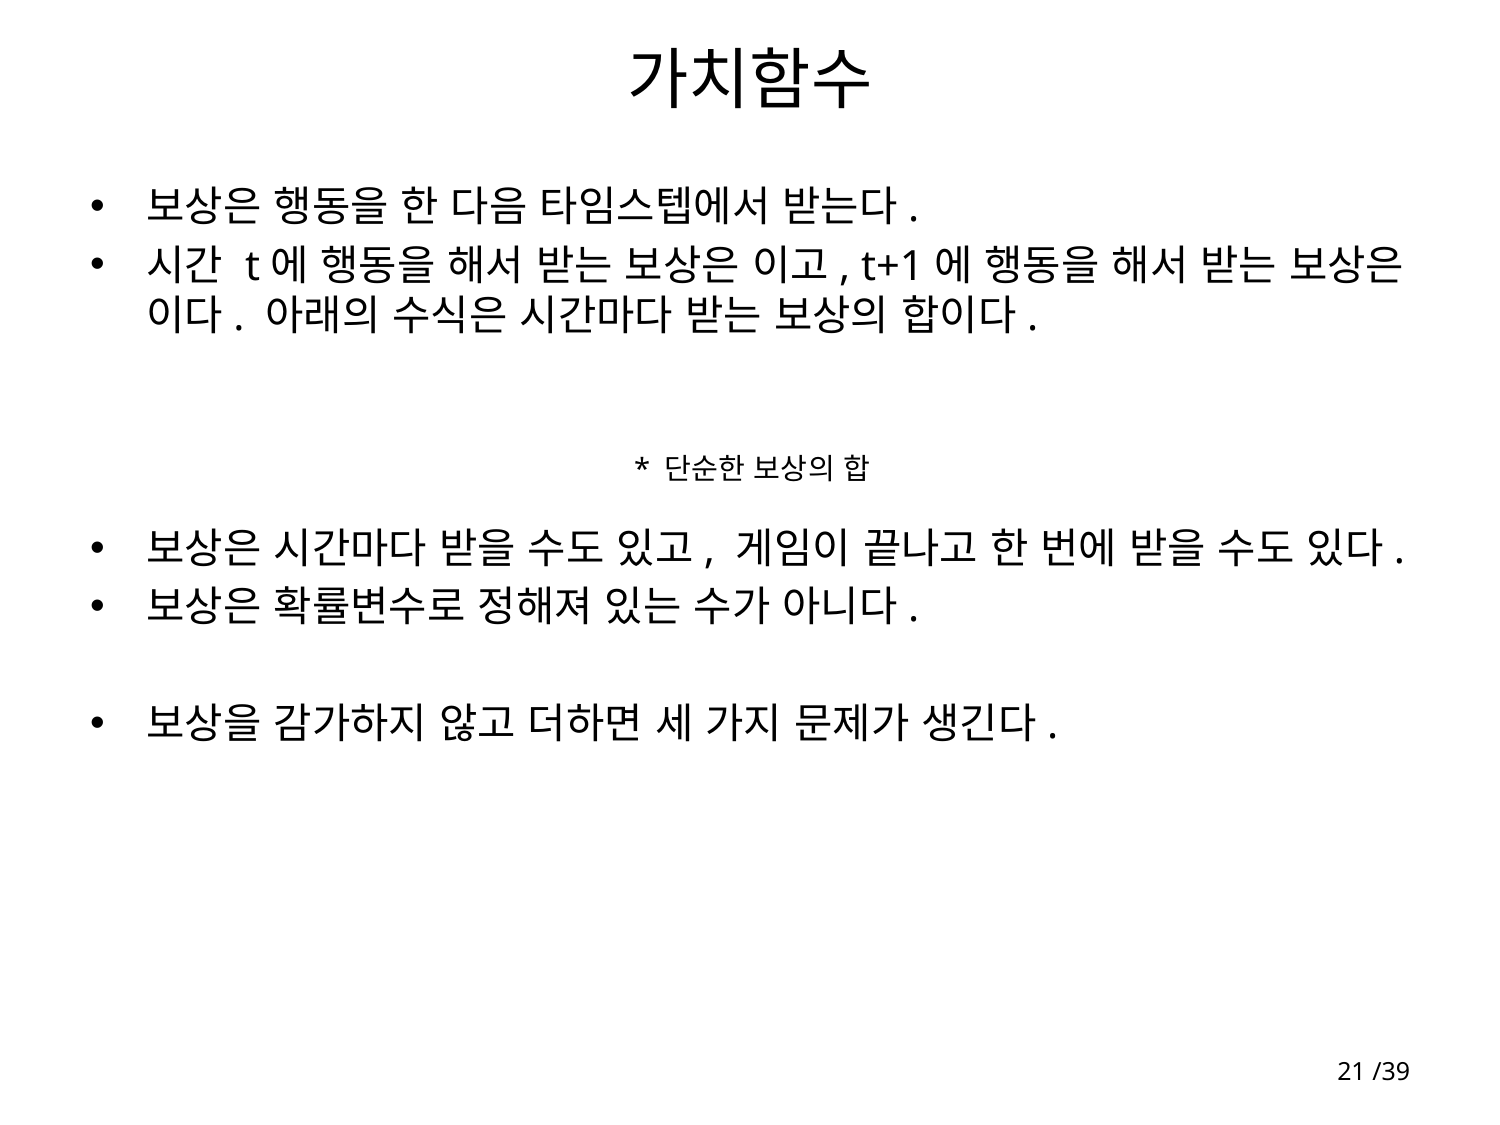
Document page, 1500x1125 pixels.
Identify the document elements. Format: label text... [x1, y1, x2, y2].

slide_number 21 /39 [1074, 1042, 1425, 1103]
title 가치함수 [75, 19, 1425, 135]
text_box * 단순한 보상의 합 [619, 442, 894, 493]
